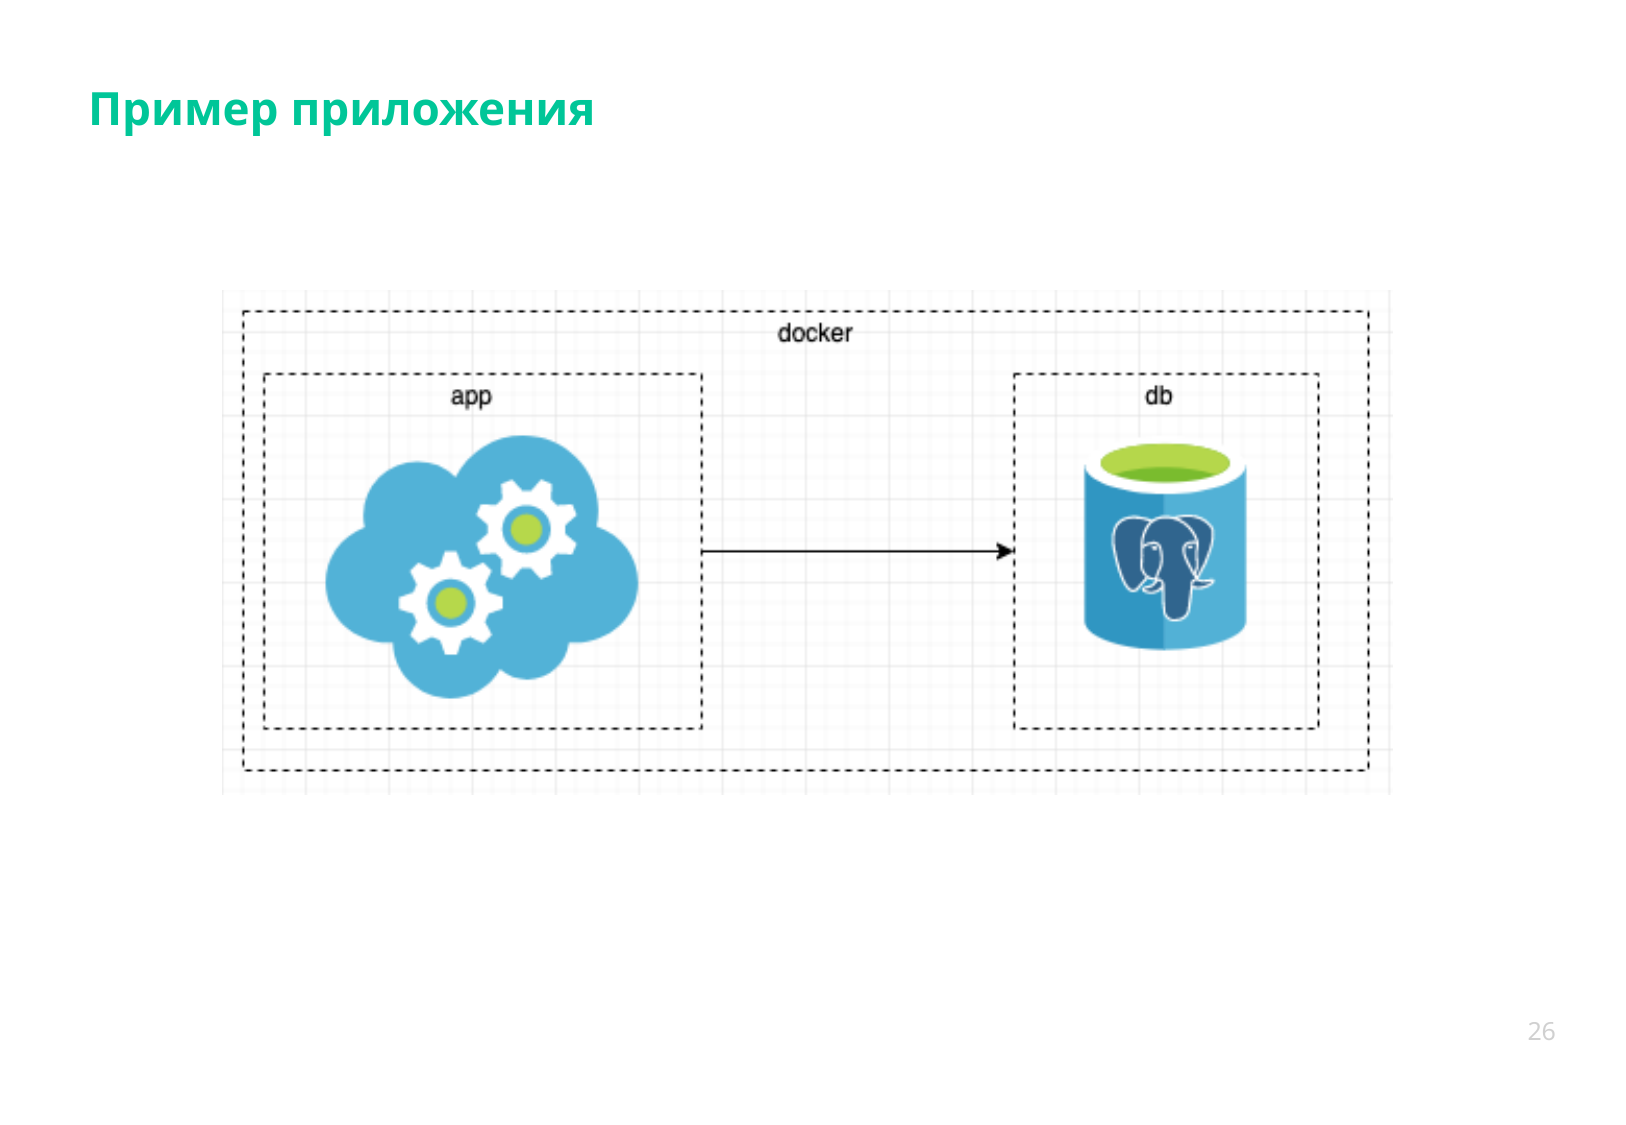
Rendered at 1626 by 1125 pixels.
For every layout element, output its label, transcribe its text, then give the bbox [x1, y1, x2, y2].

text_box 26 [1503, 1002, 1581, 1063]
text_box Пример приложения [73, 72, 1542, 149]
picture [221, 290, 1394, 796]
